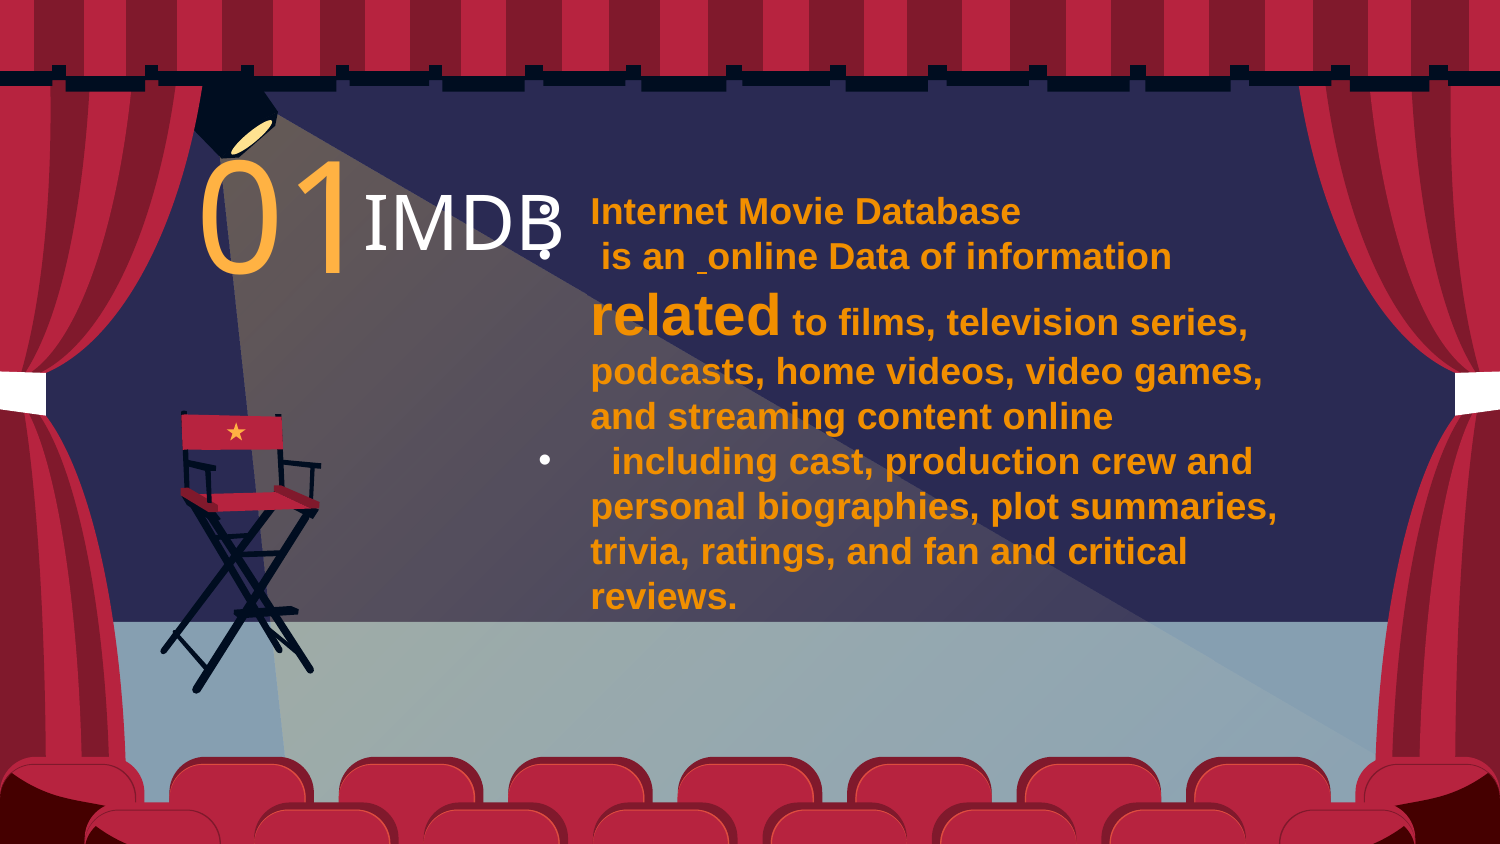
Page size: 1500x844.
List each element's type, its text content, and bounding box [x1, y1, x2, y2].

title 01 [158, 121, 411, 317]
title IMDB [411, 150, 934, 289]
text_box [159, 410, 322, 694]
subtitle Internet Movie Database is an online Data of information related to films, television series, podcasts, home videos, video games, and streaming content online including cast, production crew and personal biographies, plot summaries, trivia, ratings, and fan and critical reviews. [500, 247, 1307, 597]
